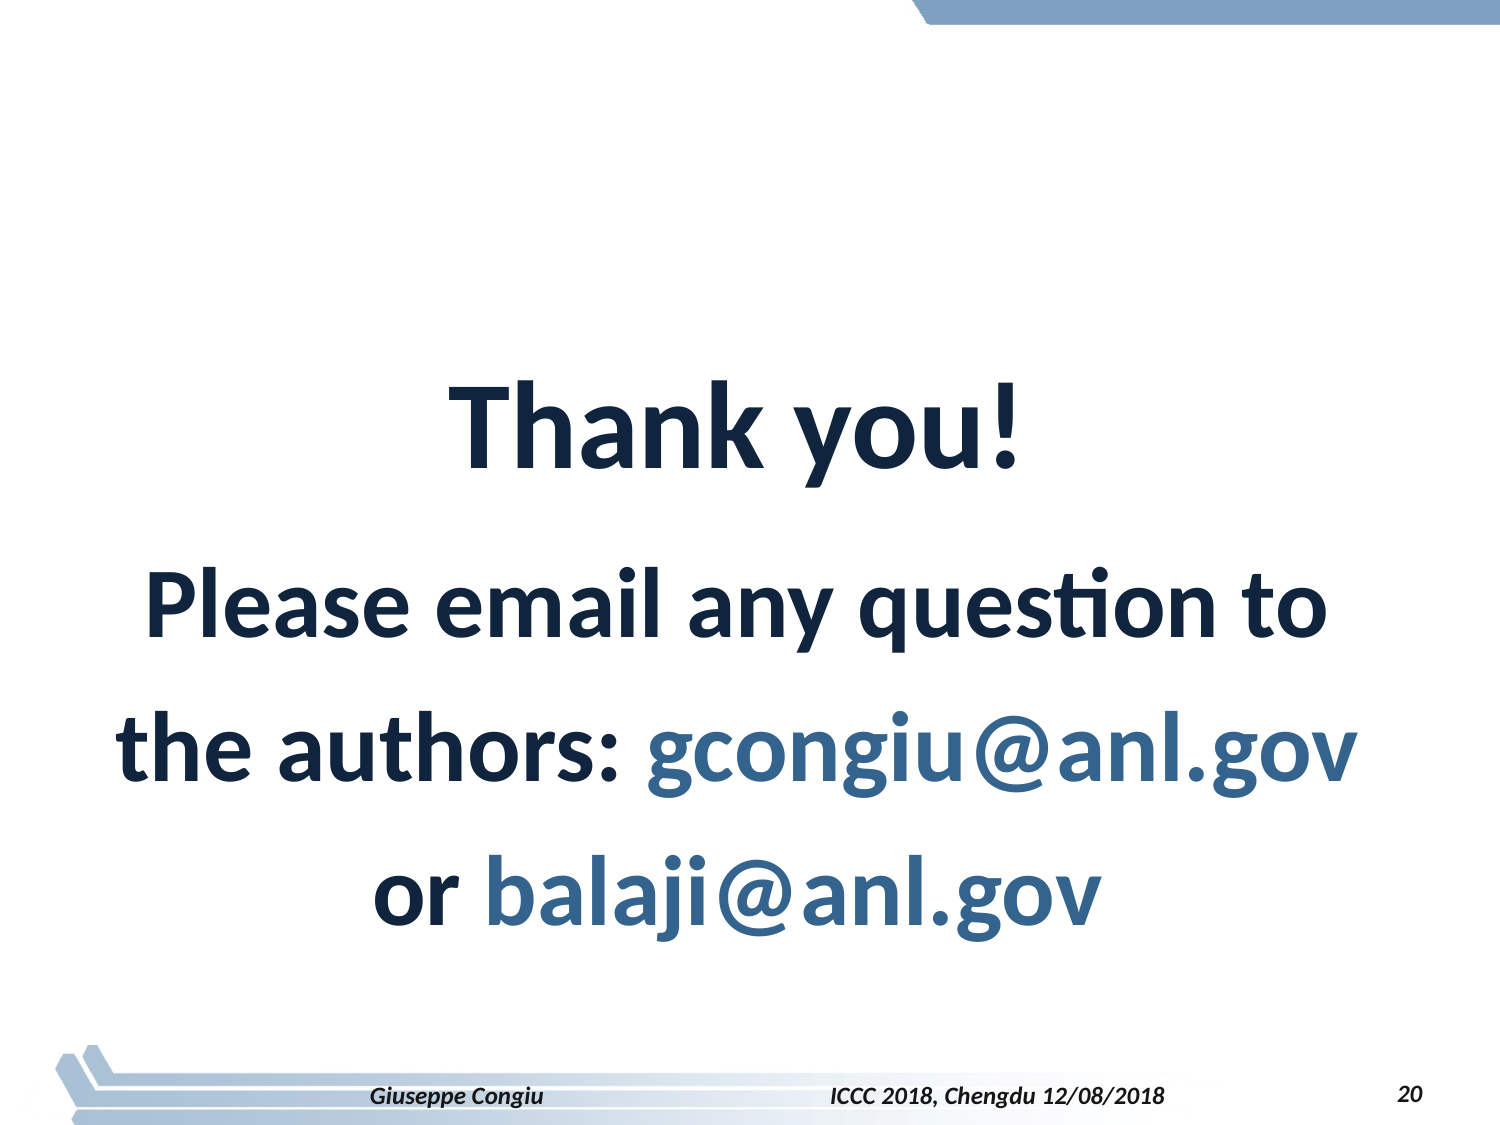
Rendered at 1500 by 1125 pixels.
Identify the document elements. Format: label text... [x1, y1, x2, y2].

text_box Thank you! Please email any question to the authors: gcongiu@anl.gov or balaji@anl.gov [75, 187, 1400, 1073]
picture [0, 1037, 1500, 1125]
slide_number 20 [1275, 1072, 1438, 1113]
footer Giuseppe Congiu ICCC 2018, Chengdu 12/08/2018 [324, 1074, 1213, 1116]
picture [0, 0, 1500, 26]
